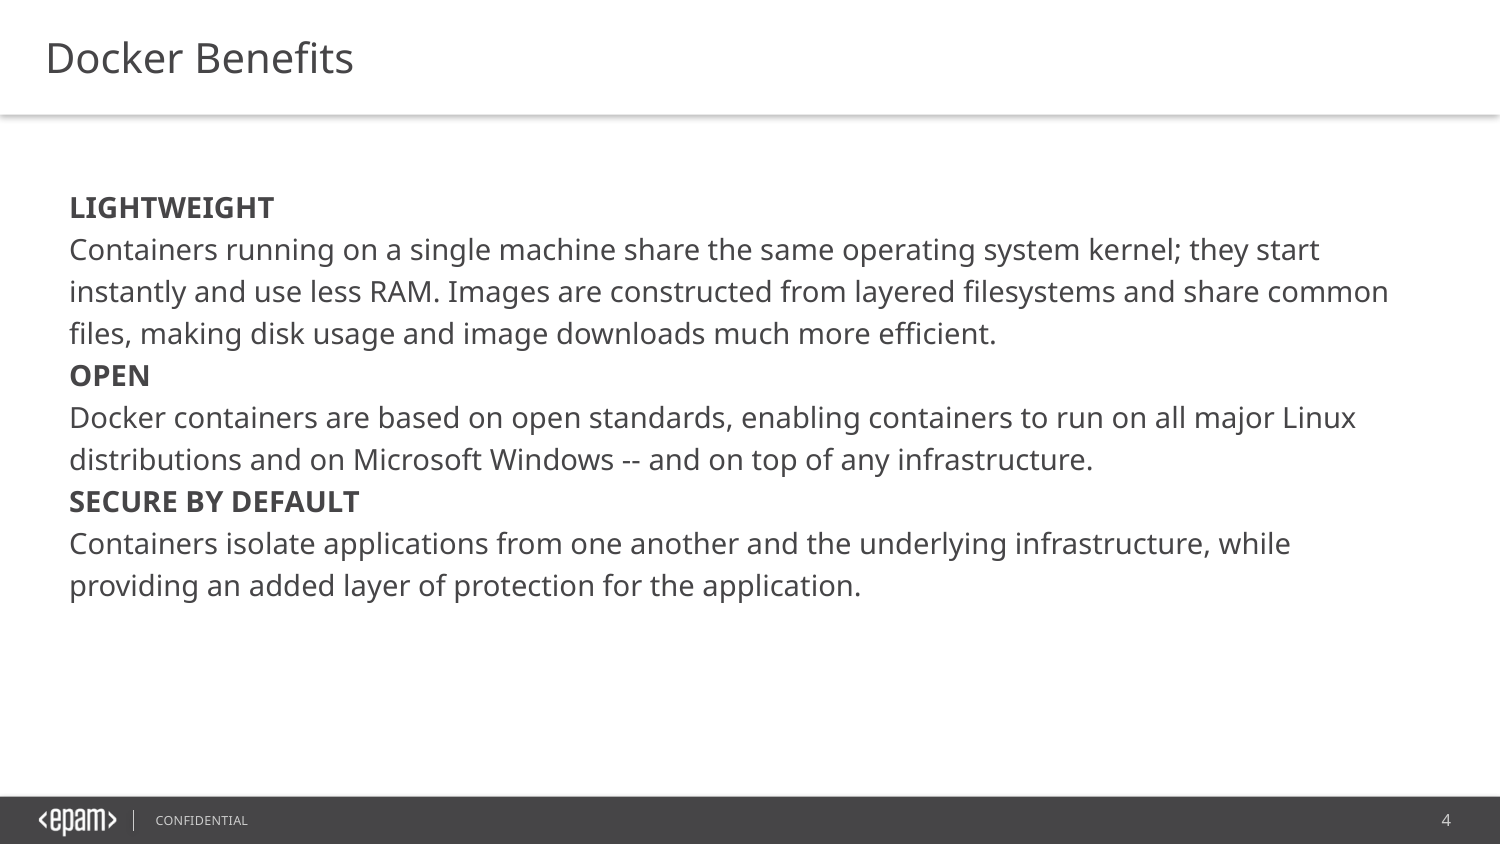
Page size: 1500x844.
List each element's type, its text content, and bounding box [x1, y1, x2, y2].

picture [38, 808, 117, 837]
list LIGHTWEIGHT Containers running on a single machine share the same operating system kernel; they start instantly and use less RAM. Images are constructed from layered filesystems and share common files, making disk usage and image downloads much more efficient. OPEN Docker containers are based on open standards, enabling containers to run on all major Linux distributions and on Microsoft Windows -- and on top of any infrastructure. SECURE BY DEFAULT Containers isolate applications from one another and the underlying infrastructure, while providing an added layer of protection for the application. [57, 176, 1426, 732]
list Docker Benefits [0, 0, 1500, 115]
